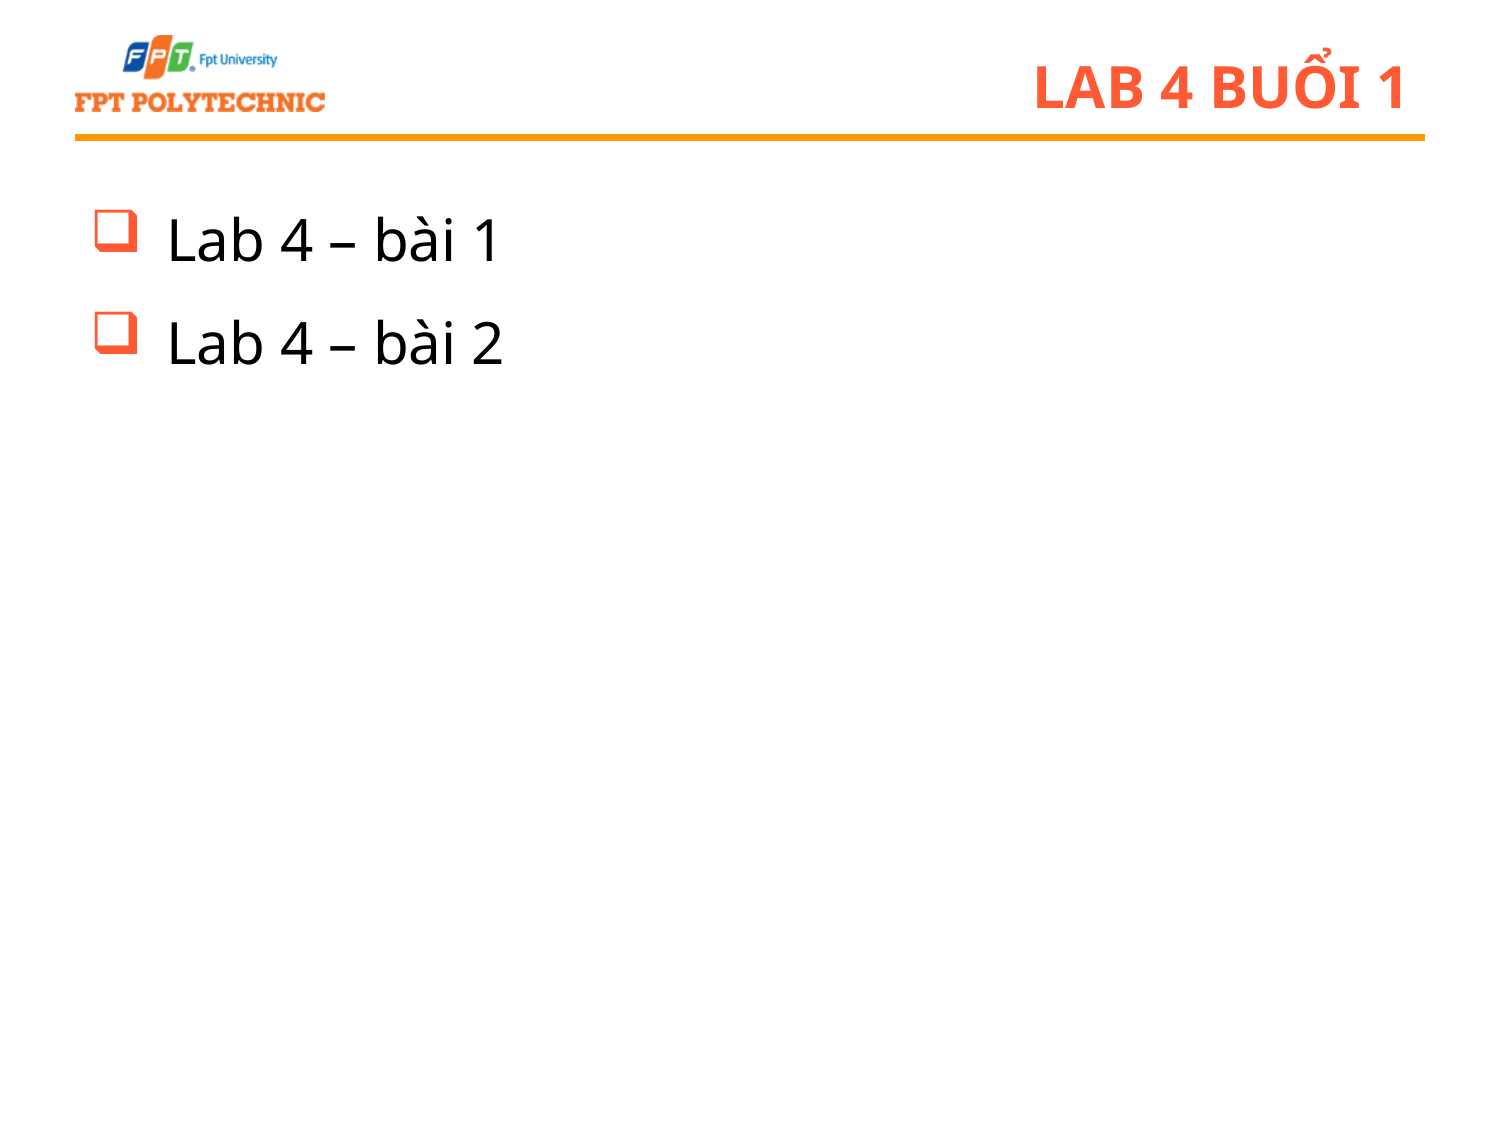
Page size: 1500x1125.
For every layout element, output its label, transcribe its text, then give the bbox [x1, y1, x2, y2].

list Lab 4 – bài 1 Lab 4 – bài 2 [75, 174, 1425, 1038]
picture [75, 35, 325, 112]
title Lab 4 buổi 1 [337, 45, 1425, 125]
